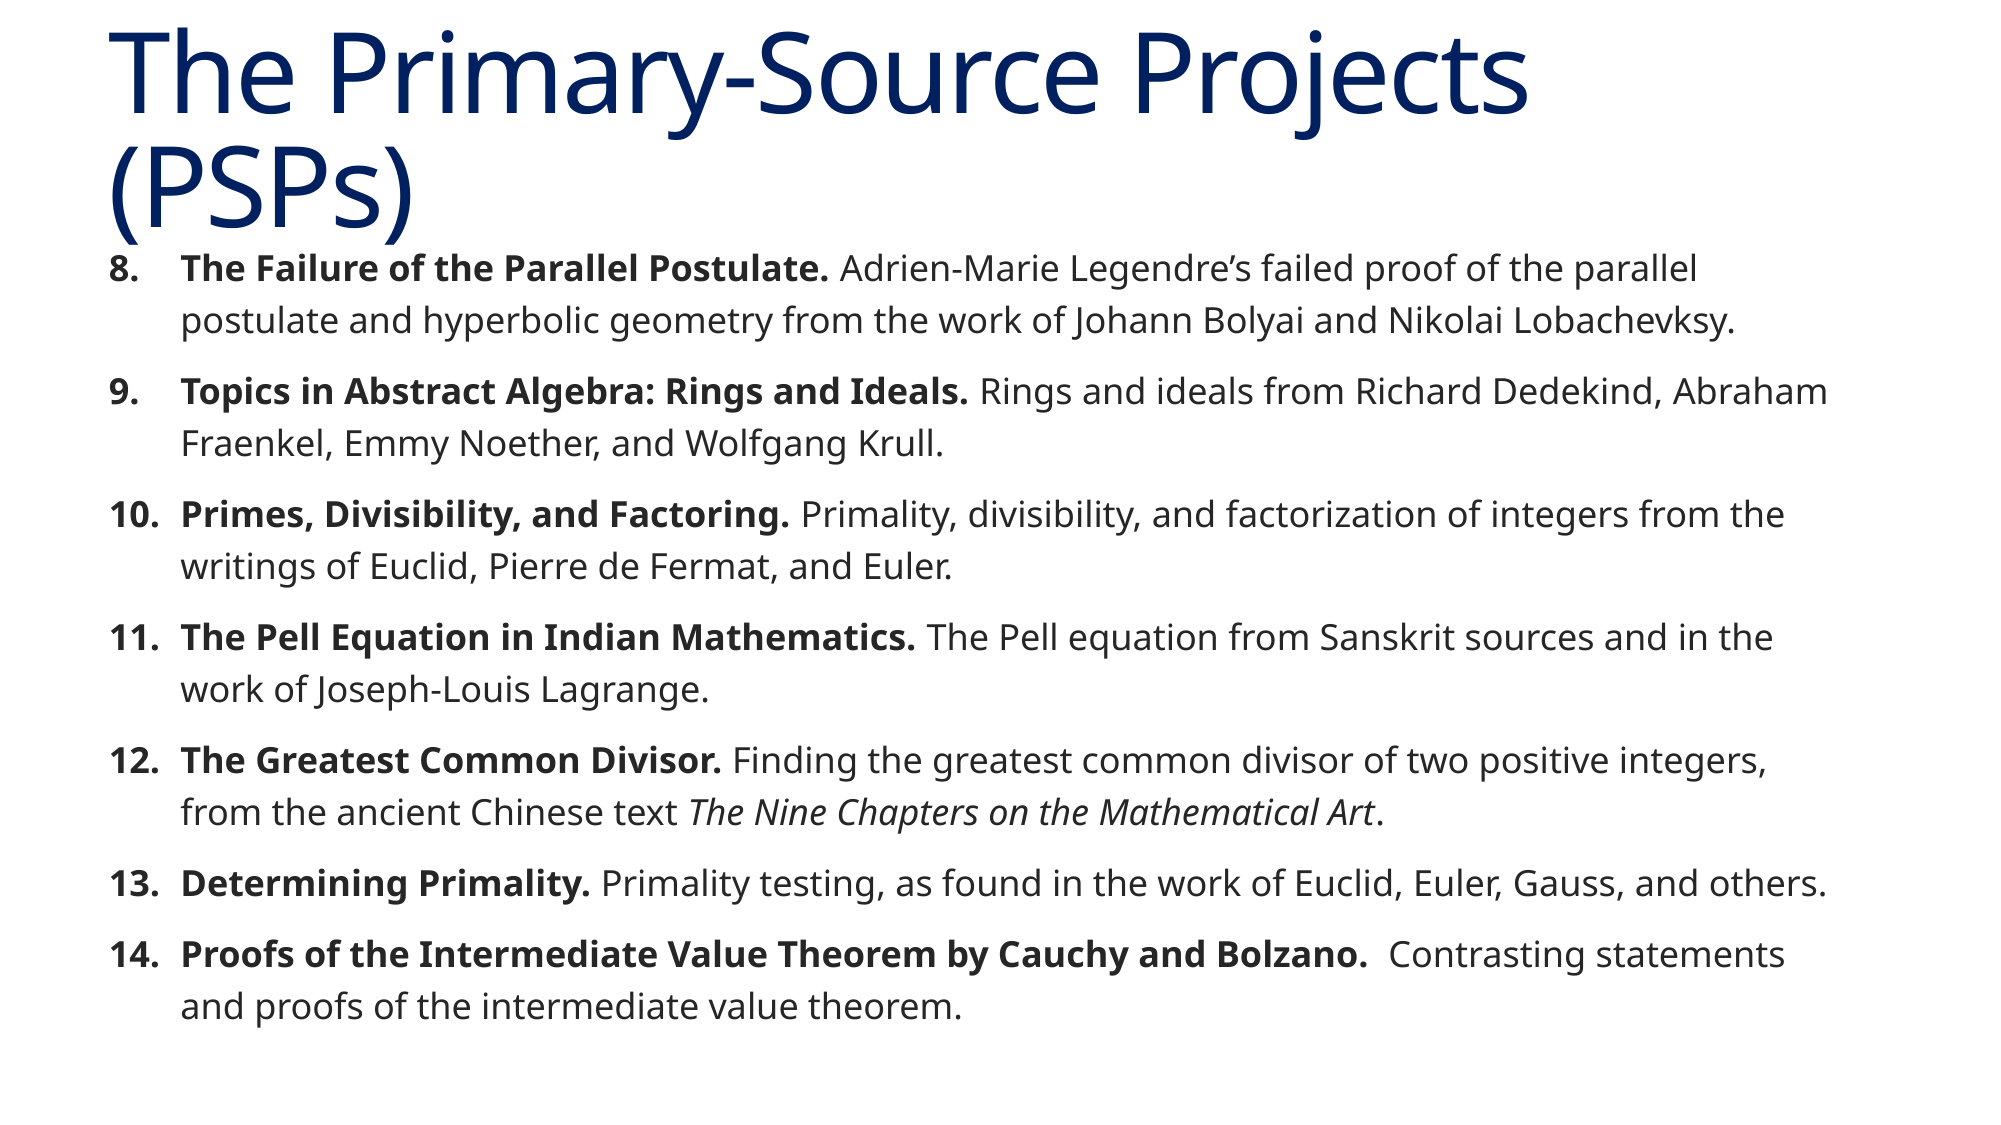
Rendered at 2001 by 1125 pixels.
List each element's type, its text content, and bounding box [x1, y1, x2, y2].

title The Primary-Source Projects (PSPs) [94, 0, 1862, 272]
list The Failure of the Parallel Postulate. Adrien-Marie Legendre’s failed proof of the parallel postulate and hyperbolic geometry from the work of Johann Bolyai and Nikolai Lobachevksy. Topics in Abstract Algebra: Rings and Ideals. Rings and ideals from Richard Dedekind, Abraham Fraenkel, Emmy Noether, and Wolfgang Krull. Primes, Divisibility, and Factoring. Primality, divisibility, and factorization of integers from the writings of Euclid, Pierre de Fermat, and Euler. The Pell Equation in Indian Mathematics. The Pell equation from Sanskrit sources and in the work of Joseph-Louis Lagrange. The Greatest Common Divisor. Finding the greatest common divisor of two positive integers, from the ancient Chinese text The Nine Chapters on the Mathematical Art. Determining Primality. Primality testing, as found in the work of Euclid, Euler, Gauss, and others. Proofs of the Intermediate Value Theorem by Cauchy and Bolzano. Contrasting statements and proofs of the intermediate value theorem. [94, 229, 1858, 1084]
